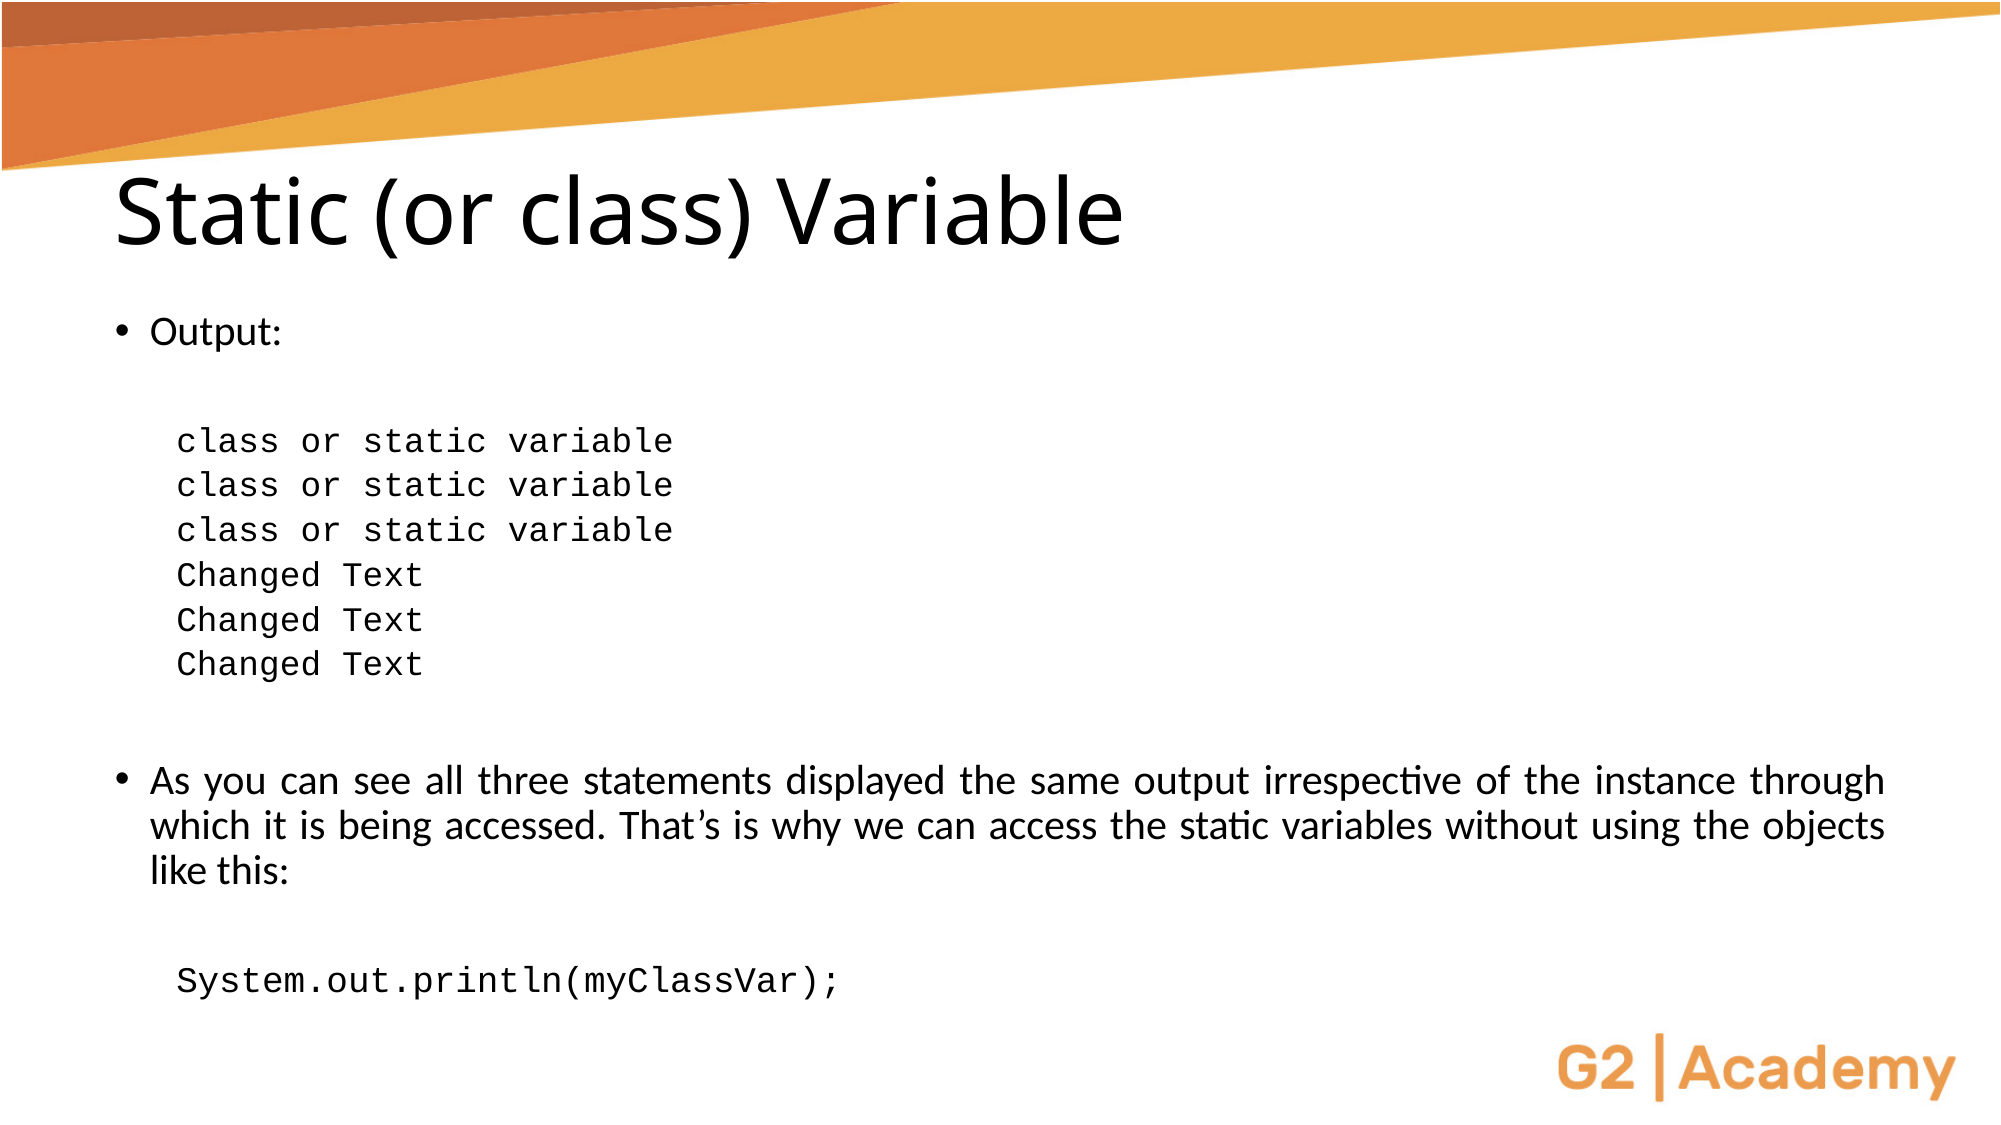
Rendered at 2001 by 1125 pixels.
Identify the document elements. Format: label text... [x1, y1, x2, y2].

list Output: class or static variable class or static variable class or static variable Changed Text Changed Text Changed Text As you can see all three statements displayed the same output irrespective of the instance through which it is being accessed. That’s is why we can access the static variables without using the objects like this: System.out.println(myClassVar); [99, 302, 1900, 1012]
title Static (or class) Variable [99, 127, 1900, 302]
picture [1, 2, 2000, 1125]
